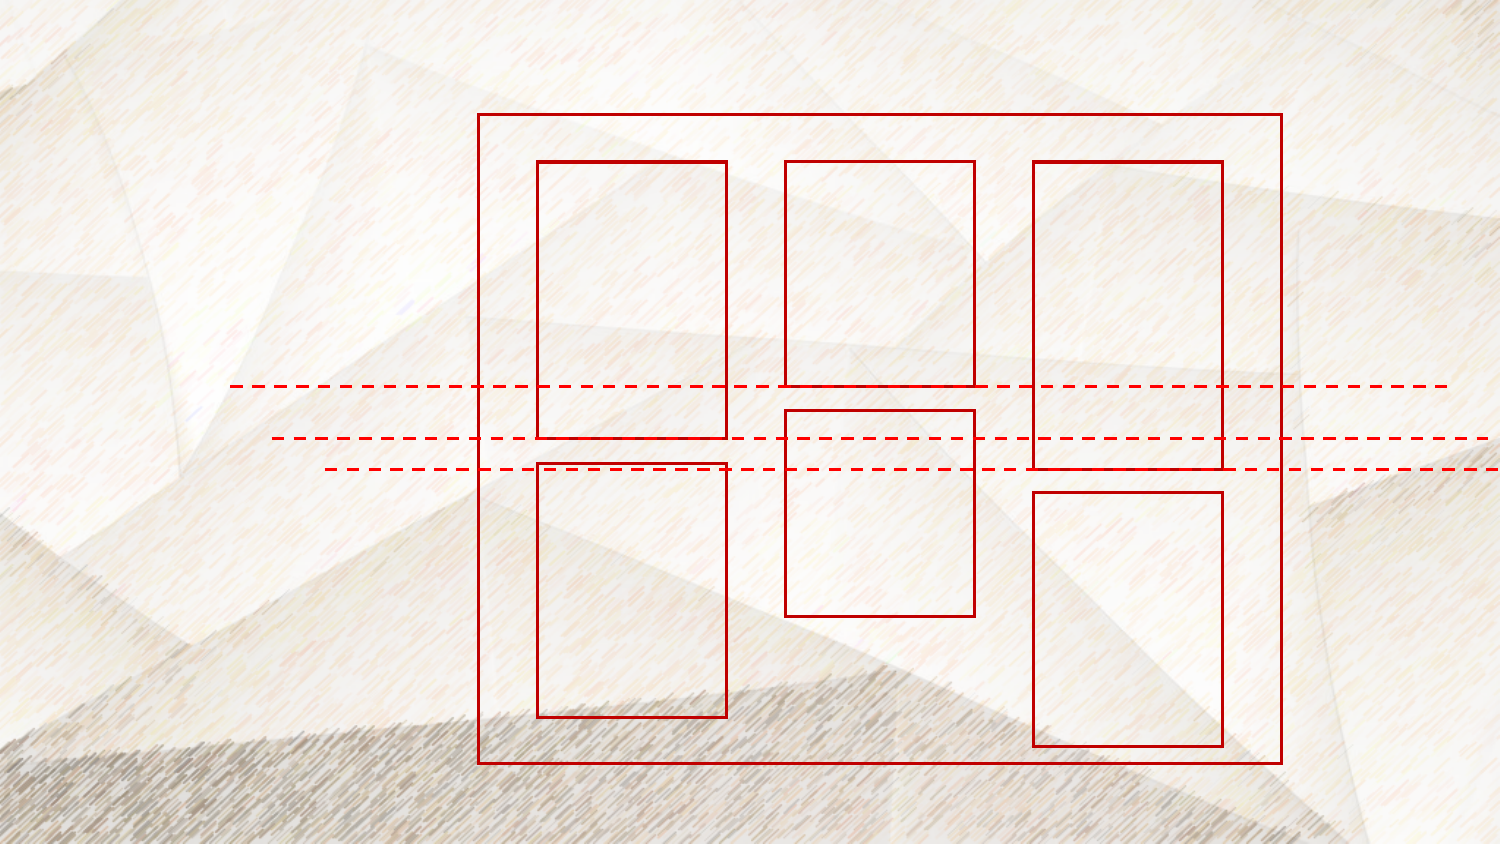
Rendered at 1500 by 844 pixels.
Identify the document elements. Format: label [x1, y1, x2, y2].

text_box [727, 387, 1033, 438]
text_box [537, 470, 727, 718]
picture [0, 0, 1500, 844]
text_box [537, 387, 727, 438]
text_box [1033, 161, 1223, 386]
text_box [478, 114, 1282, 386]
text_box [478, 387, 537, 438]
text_box [1223, 387, 1282, 438]
text_box [537, 463, 727, 469]
text_box [478, 470, 1282, 764]
text_box [478, 439, 785, 469]
text_box [1033, 439, 1223, 469]
text_box [537, 161, 727, 386]
text_box [785, 410, 975, 438]
text_box [785, 470, 975, 617]
text_box [785, 439, 975, 469]
text_box [1033, 492, 1223, 747]
text_box [1223, 439, 1282, 469]
text_box [785, 161, 975, 386]
text_box [1033, 387, 1223, 438]
text_box [975, 439, 1033, 469]
